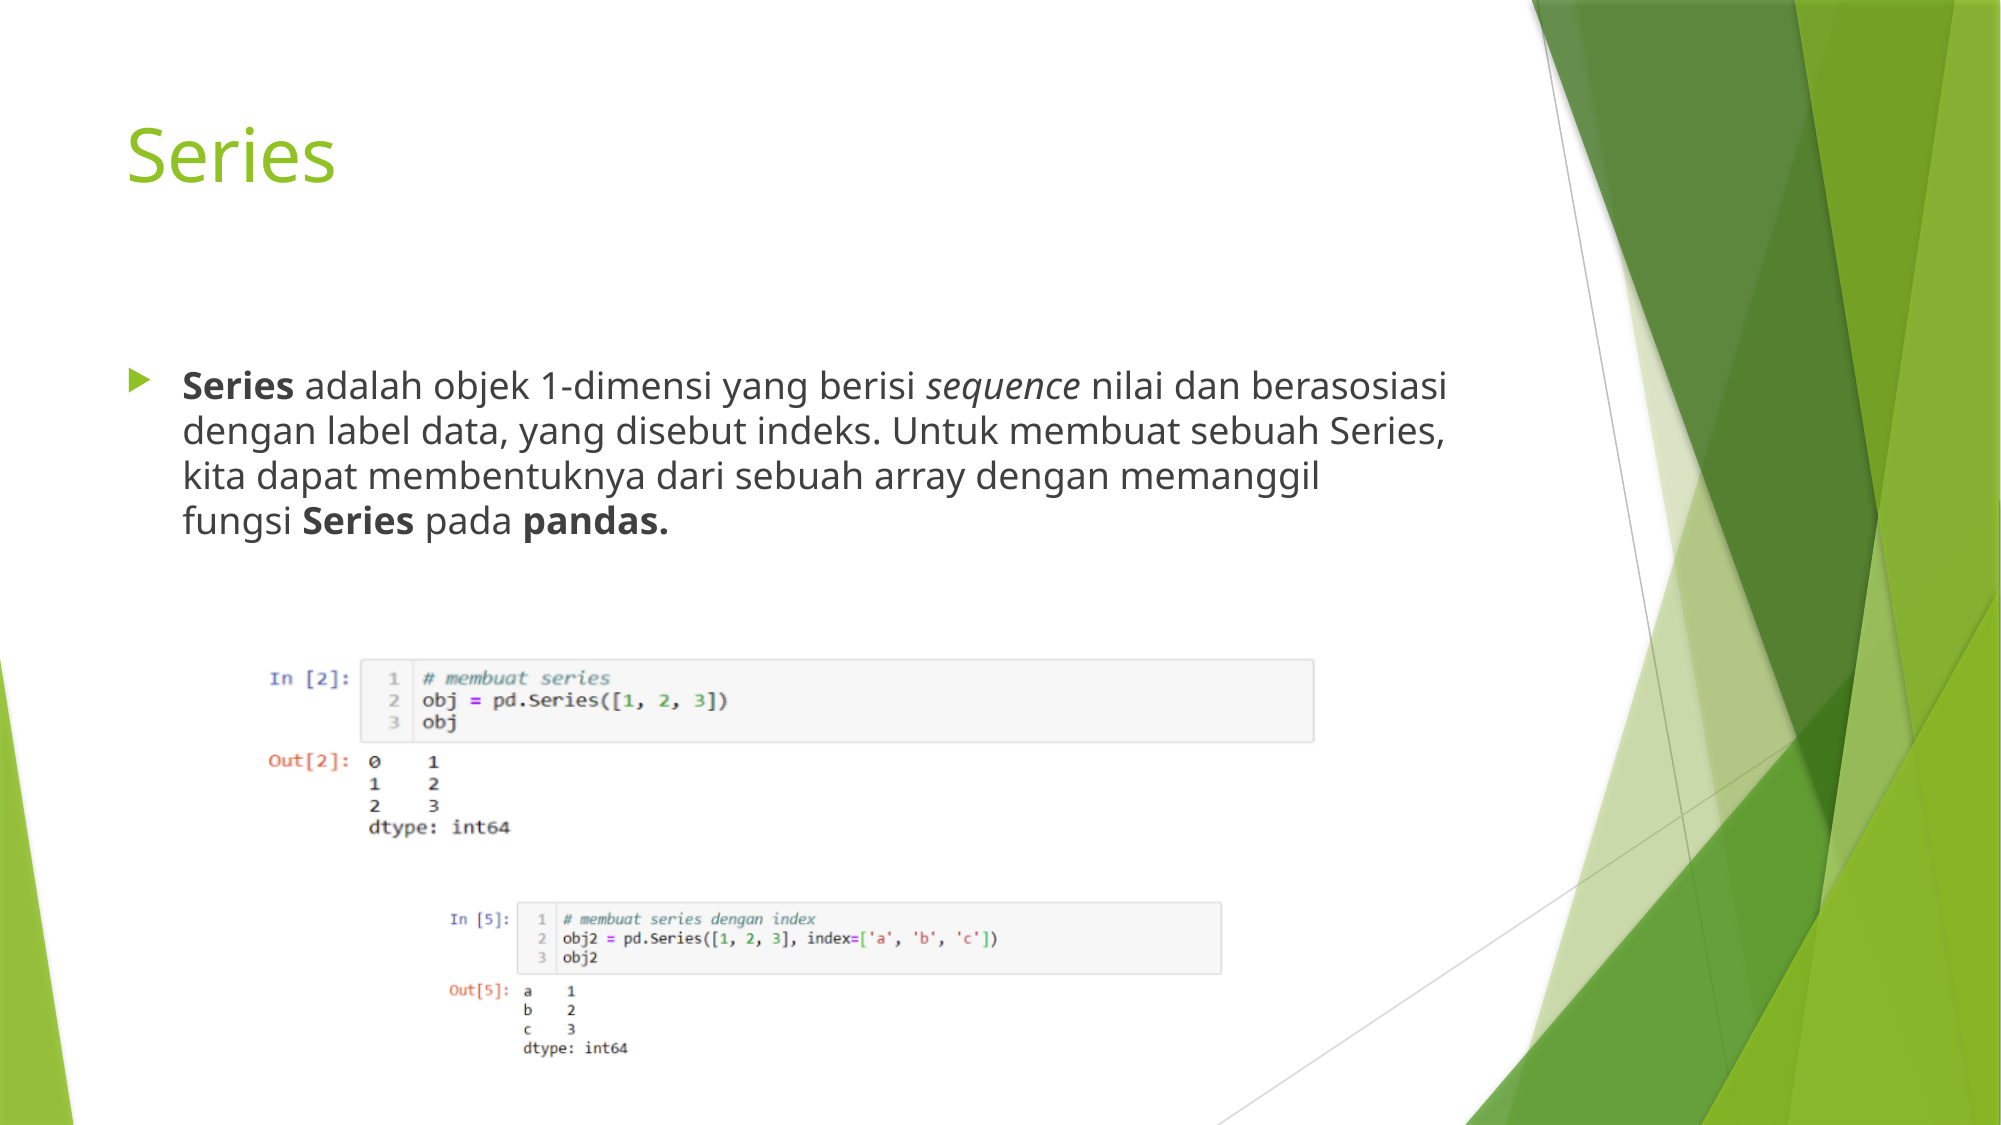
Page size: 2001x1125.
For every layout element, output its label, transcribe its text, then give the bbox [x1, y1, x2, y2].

title Series [111, 99, 1522, 317]
picture [181, 602, 1388, 1060]
list Series adalah objek 1-dimensi yang berisi sequence nilai dan berasosiasi dengan label data, yang disebut indeks. Untuk membuat sebuah Series, kita dapat membentuknya dari sebuah array dengan memanggil fungsi Series pada pandas. [111, 354, 1522, 992]
